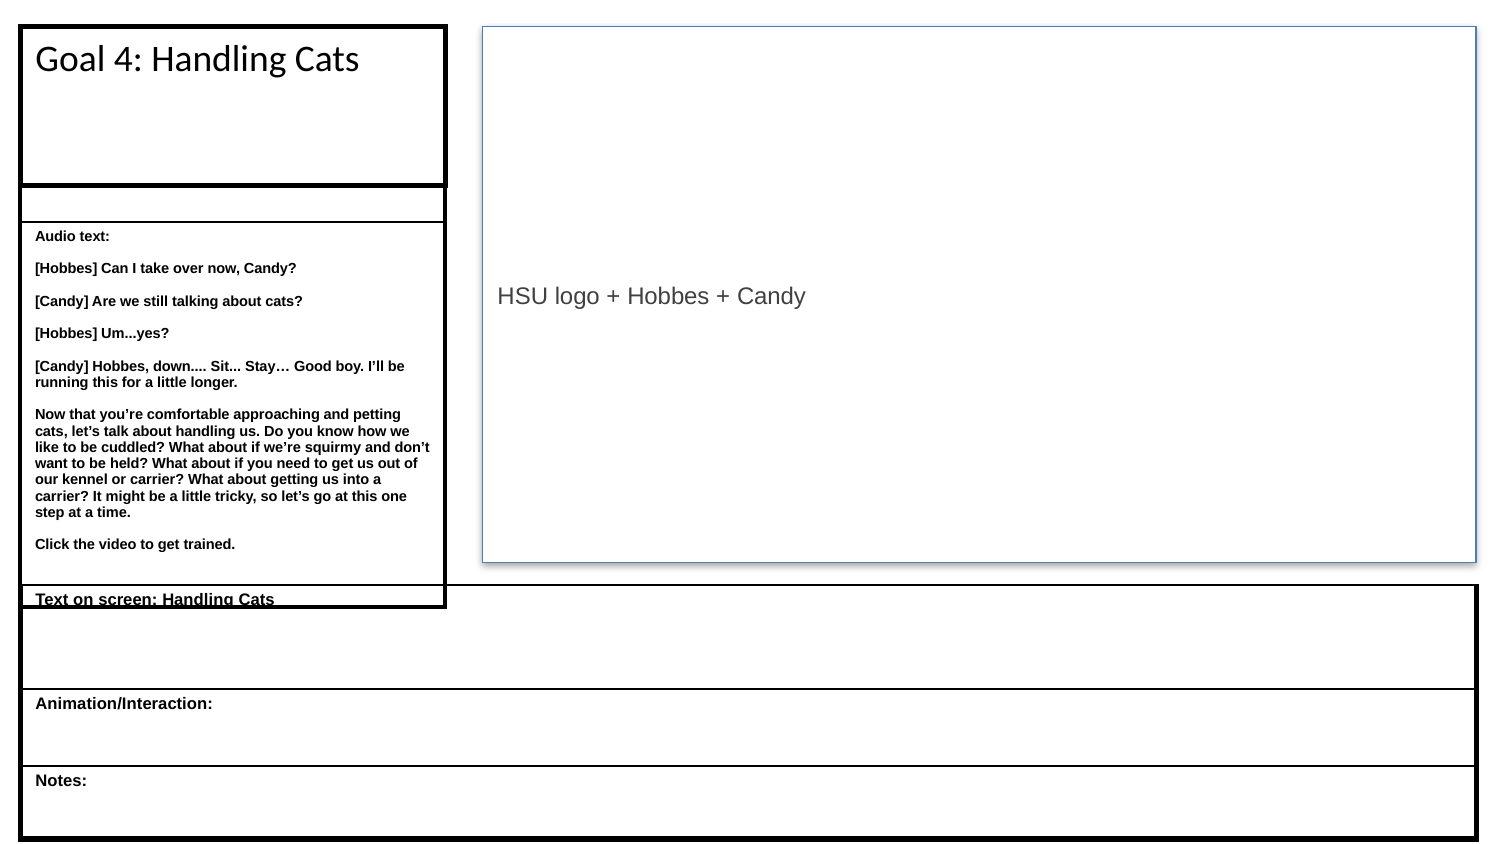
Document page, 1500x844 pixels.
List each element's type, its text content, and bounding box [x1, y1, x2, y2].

table_header Text on screen: Handling Cats [23, 586, 1474, 688]
table_cell Audio text: [Hobbes] Can I take over now, Candy? [Candy] Are we still talking about cats? [Hobbes] Um...yes? [Candy] Hobbes, down.... Sit... Stay… Good boy. I’ll be running this for a little longer. Now that you’re comfortable approaching and petting cats, let’s talk about handling us. Do you know how we like to be cuddled? What about if we’re squirmy and don’t want to be held? What about if you need to get us out of our kennel or carrier? What about getting us into a carrier? It might be a little tricky, so let’s go at this one step at a time. Click the video to get trained. [22, 223, 443, 584]
text_box Goal 4: Handling Cats [20, 26, 446, 186]
text_box HSU logo + Hobbes + Candy [482, 26, 1477, 563]
table_cell Animation/Interaction: [23, 690, 1474, 765]
table_cell Notes: [23, 767, 1474, 836]
table_header [22, 188, 443, 221]
